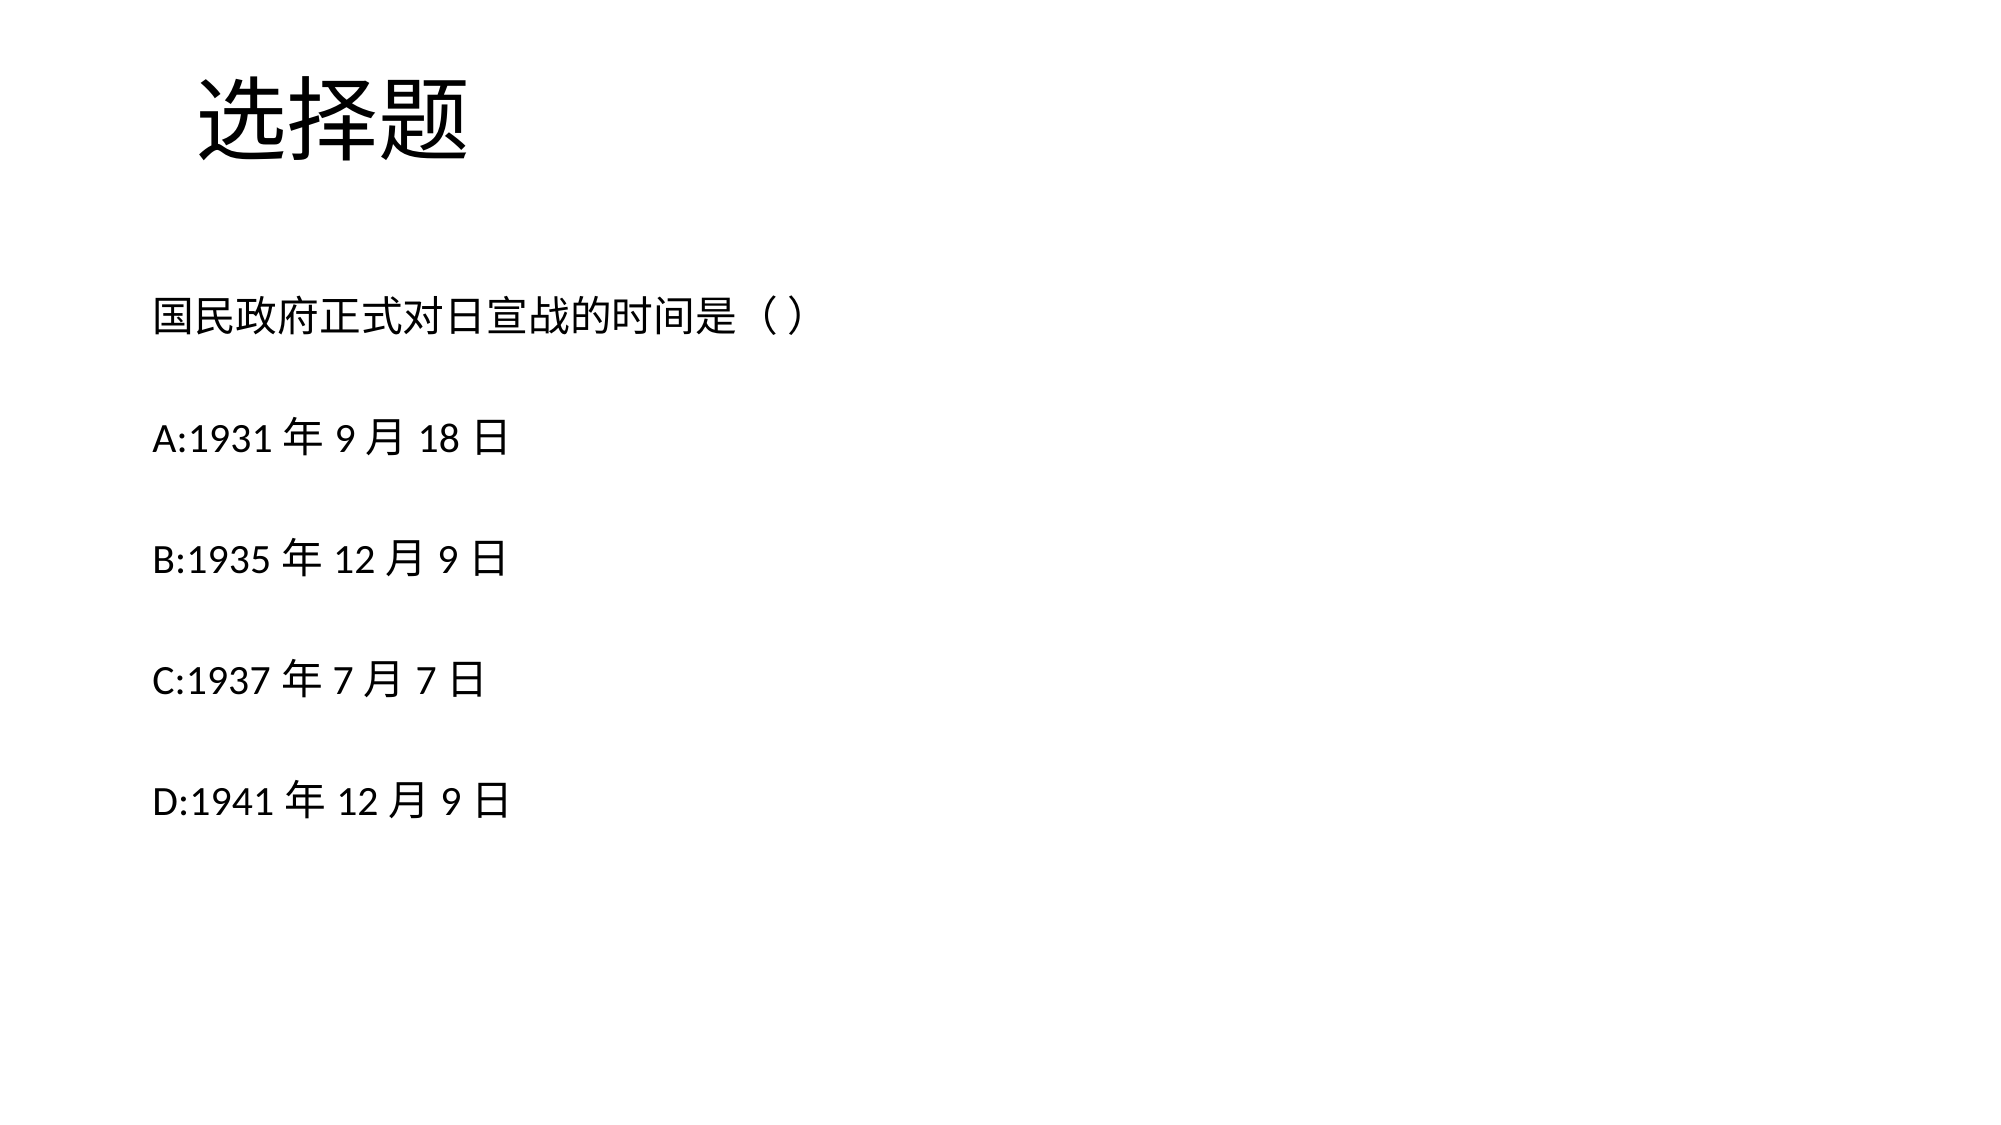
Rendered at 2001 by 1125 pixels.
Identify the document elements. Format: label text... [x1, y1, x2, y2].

list 国民政府正式对日宣战的时间是（ ） A:1931年9月18日 B:1935年12月9日 C:1937年7月7日 D:1941年12月9日 [137, 232, 2000, 1079]
title 选择题 [137, 14, 1863, 232]
